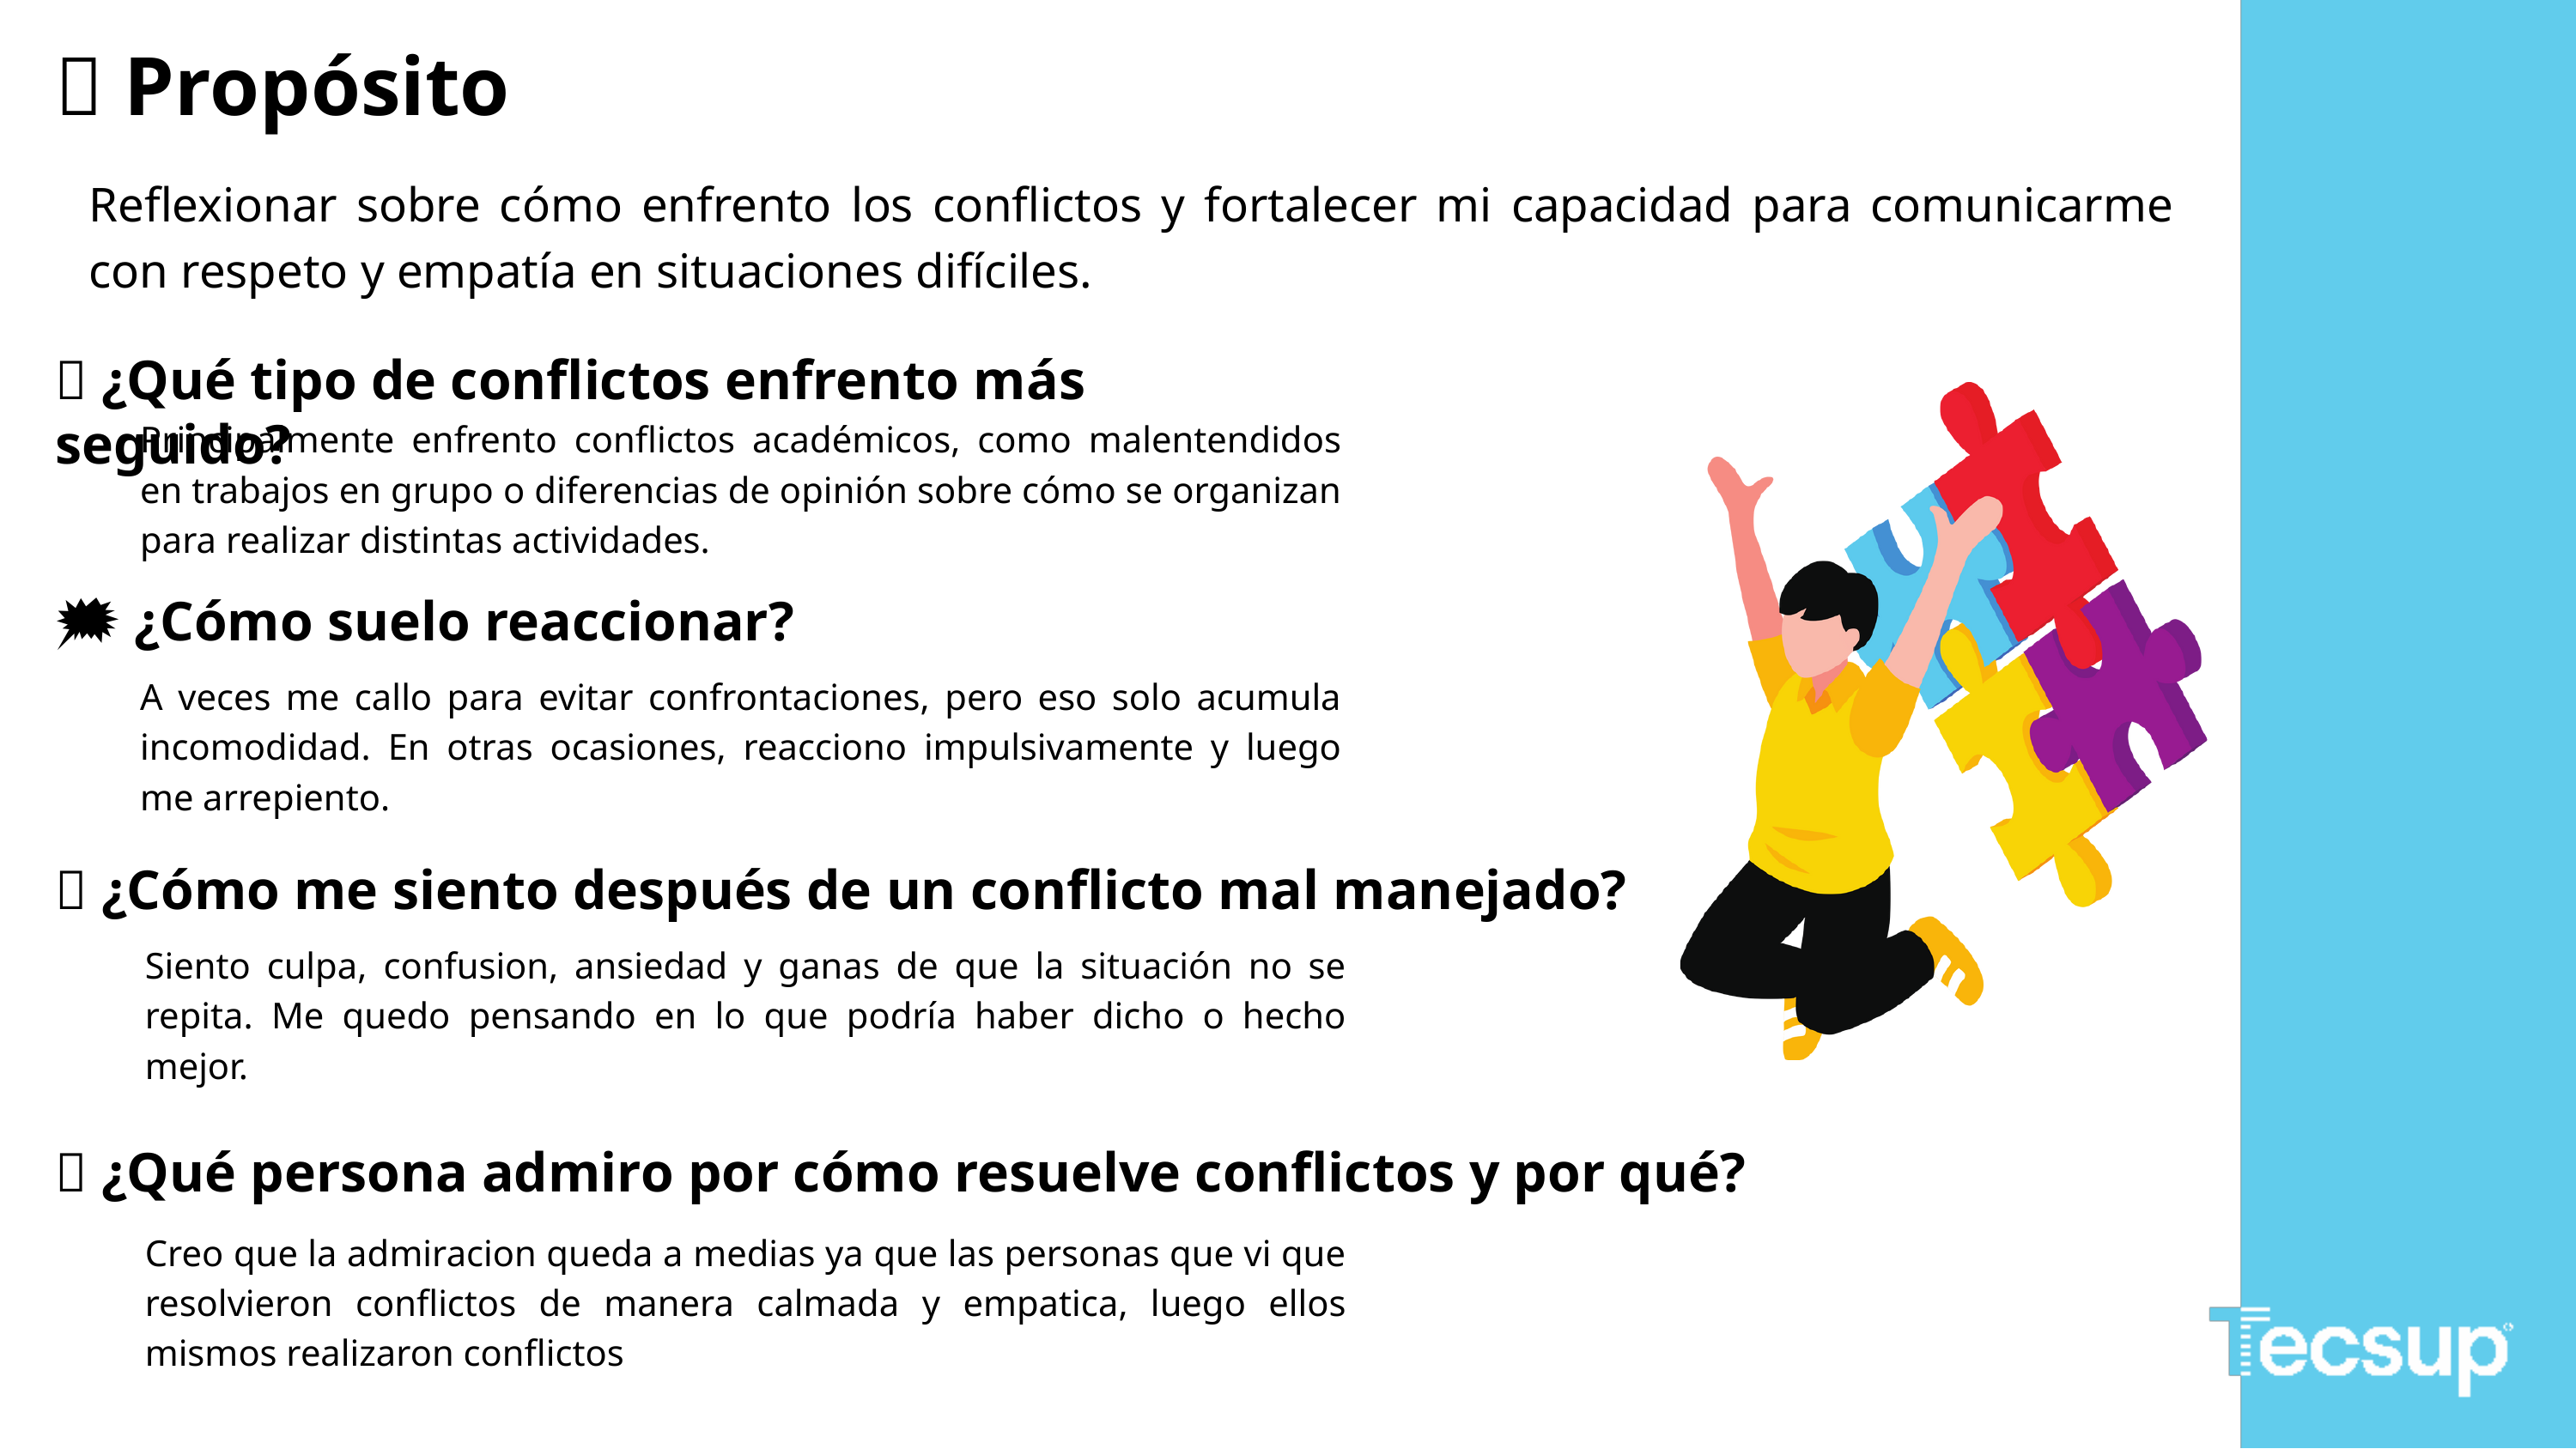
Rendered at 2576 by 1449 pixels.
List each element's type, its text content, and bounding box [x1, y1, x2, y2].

text_box Siento culpa, confusion, ansiedad y ganas de que la situación no se repita. Me quedo pensando en lo que podría haber dicho o hecho mejor. [144, 936, 1347, 1087]
text_box [0, 0, 2576, 1448]
text_box A veces me callo para evitar confrontaciones, pero eso solo acumula incomodidad. En otras ocasiones, reacciono impulsivamente y luego me arrepiento. [140, 667, 1342, 818]
text_box 🗯️ ¿Cómo suelo reaccionar? [55, 586, 801, 652]
text_box [1680, 382, 2208, 1061]
text_box Reflexionar sobre cómo enfrento los conflictos y fortalecer mi capacidad para comunicarme con respeto y empatía en situaciones difíciles. [88, 166, 2175, 297]
text_box 🤯 ¿Cómo me siento después de un conflicto mal manejado? [55, 855, 1630, 921]
text_box 🎯 Propósito [55, 34, 564, 132]
text_box Creo que la admiracion queda a medias ya que las personas que vi que resolvieron conflictos de manera calmada y empatica, luego ellos mismos realizaron conflictos [144, 1223, 1347, 1374]
text_box 🧯 ¿Qué tipo de conflictos enfrento más seguido? [55, 345, 1329, 475]
text_box 🌈 ¿Qué persona admiro por cómo resuelve conflictos y por qué? [55, 1138, 1748, 1203]
text_box Principalmente enfrento conflictos académicos, como malentendidos en trabajos en grupo o diferencias de opinión sobre cómo se organizan para realizar distintas actividades. [140, 409, 1342, 561]
